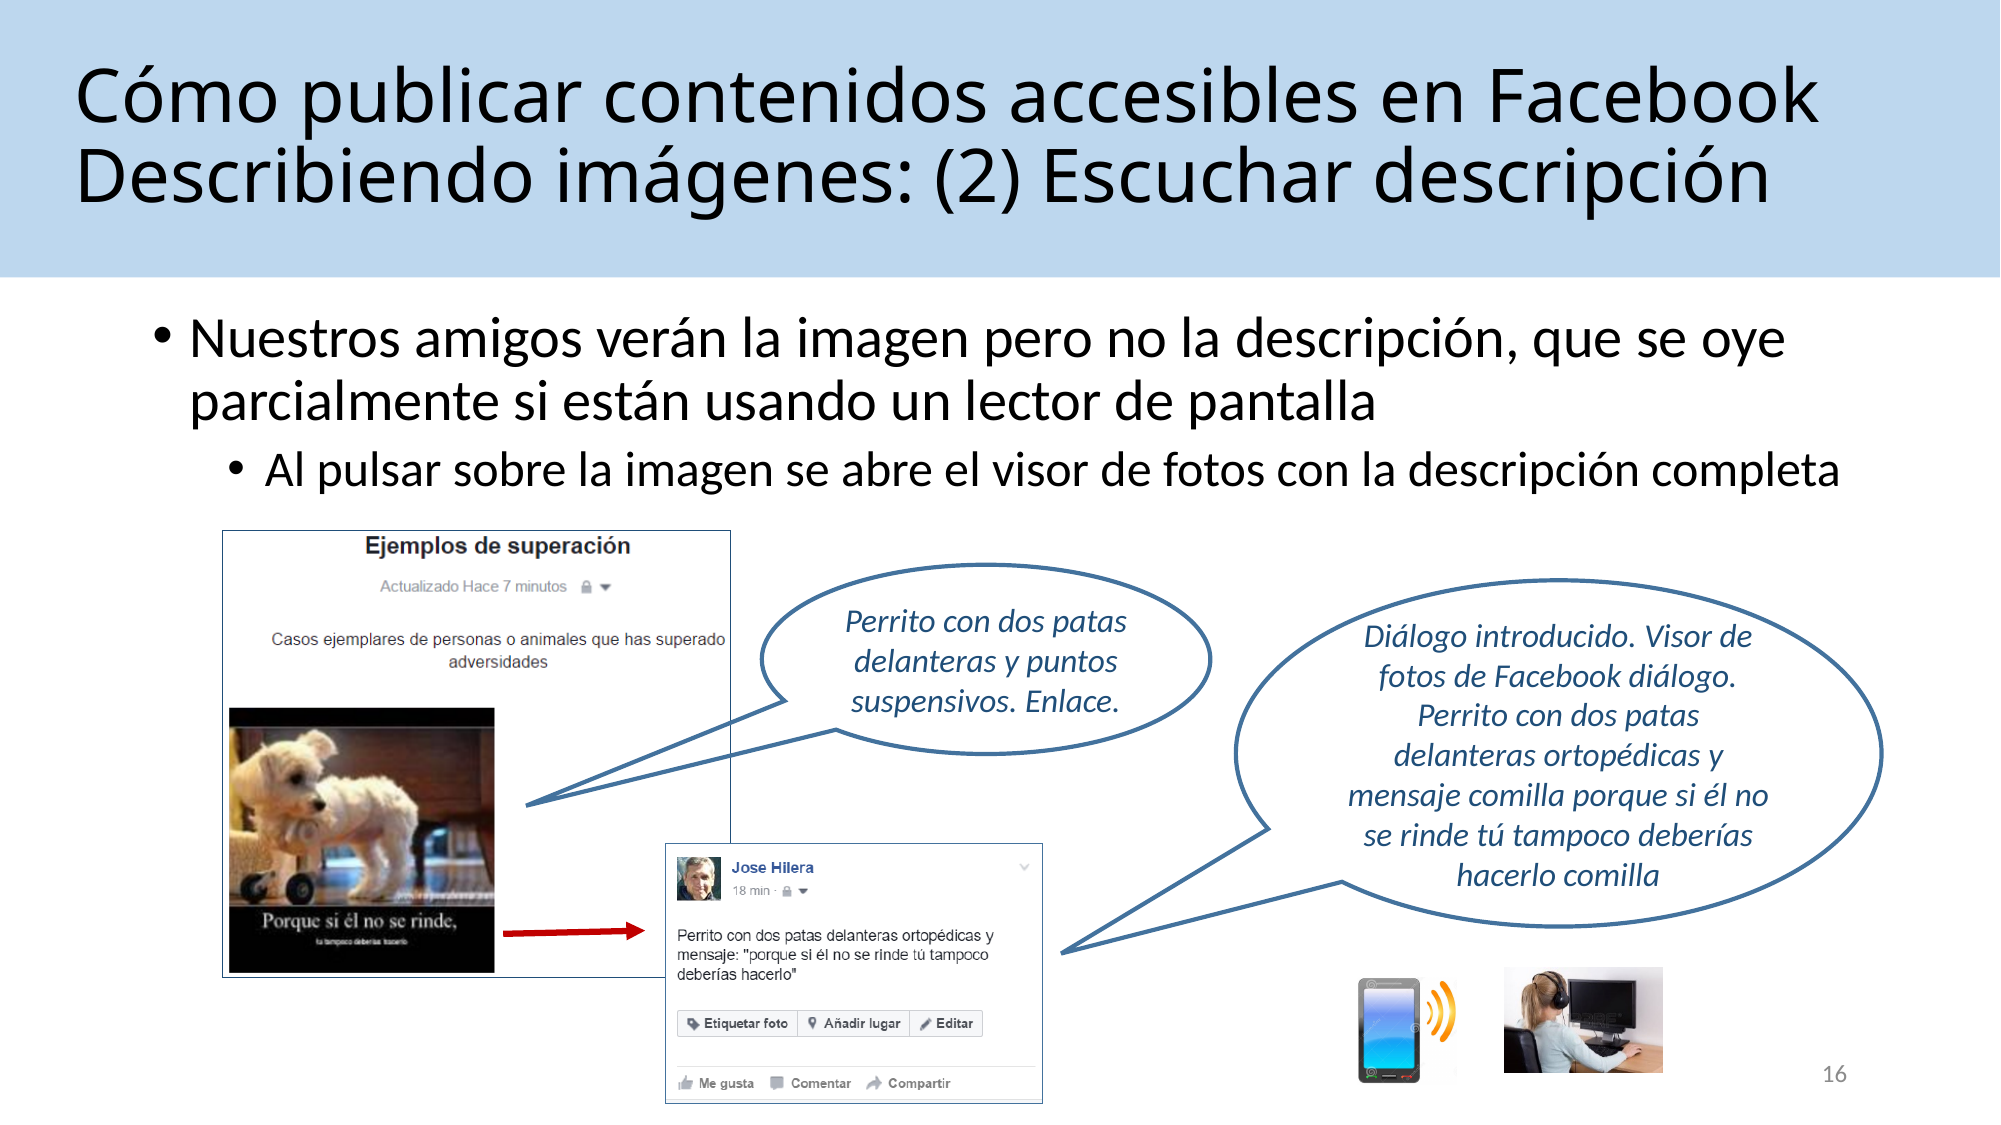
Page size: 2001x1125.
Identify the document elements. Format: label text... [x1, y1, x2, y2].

list Nuestros amigos verán la imagen pero no la descripción, que se oye parcialmente si están usando un lector de pantalla Al pulsar sobre la imagen se abre el visor de fotos con la descripción completa [137, 299, 1863, 1014]
picture [222, 530, 1043, 1105]
title Cómo publicar contenidos accesibles en Facebook Describiendo imágenes: (2) Escuchar descripción [0, 0, 2000, 278]
picture [1504, 967, 1663, 1073]
slide_number 16 [1412, 1042, 1863, 1103]
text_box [503, 930, 646, 934]
text_box Diálogo introducido. Visor de fotos de Facebook diálogo. Perrito con dos patas delanteras ortopédicas y mensaje comilla porque si él no se rinde tú tampoco deberías hacerlo comilla [1060, 579, 1883, 955]
picture [1357, 977, 1457, 1086]
text_box Perrito con dos patas delanteras y puntos suspensivos. Enlace. [731, 563, 1212, 757]
